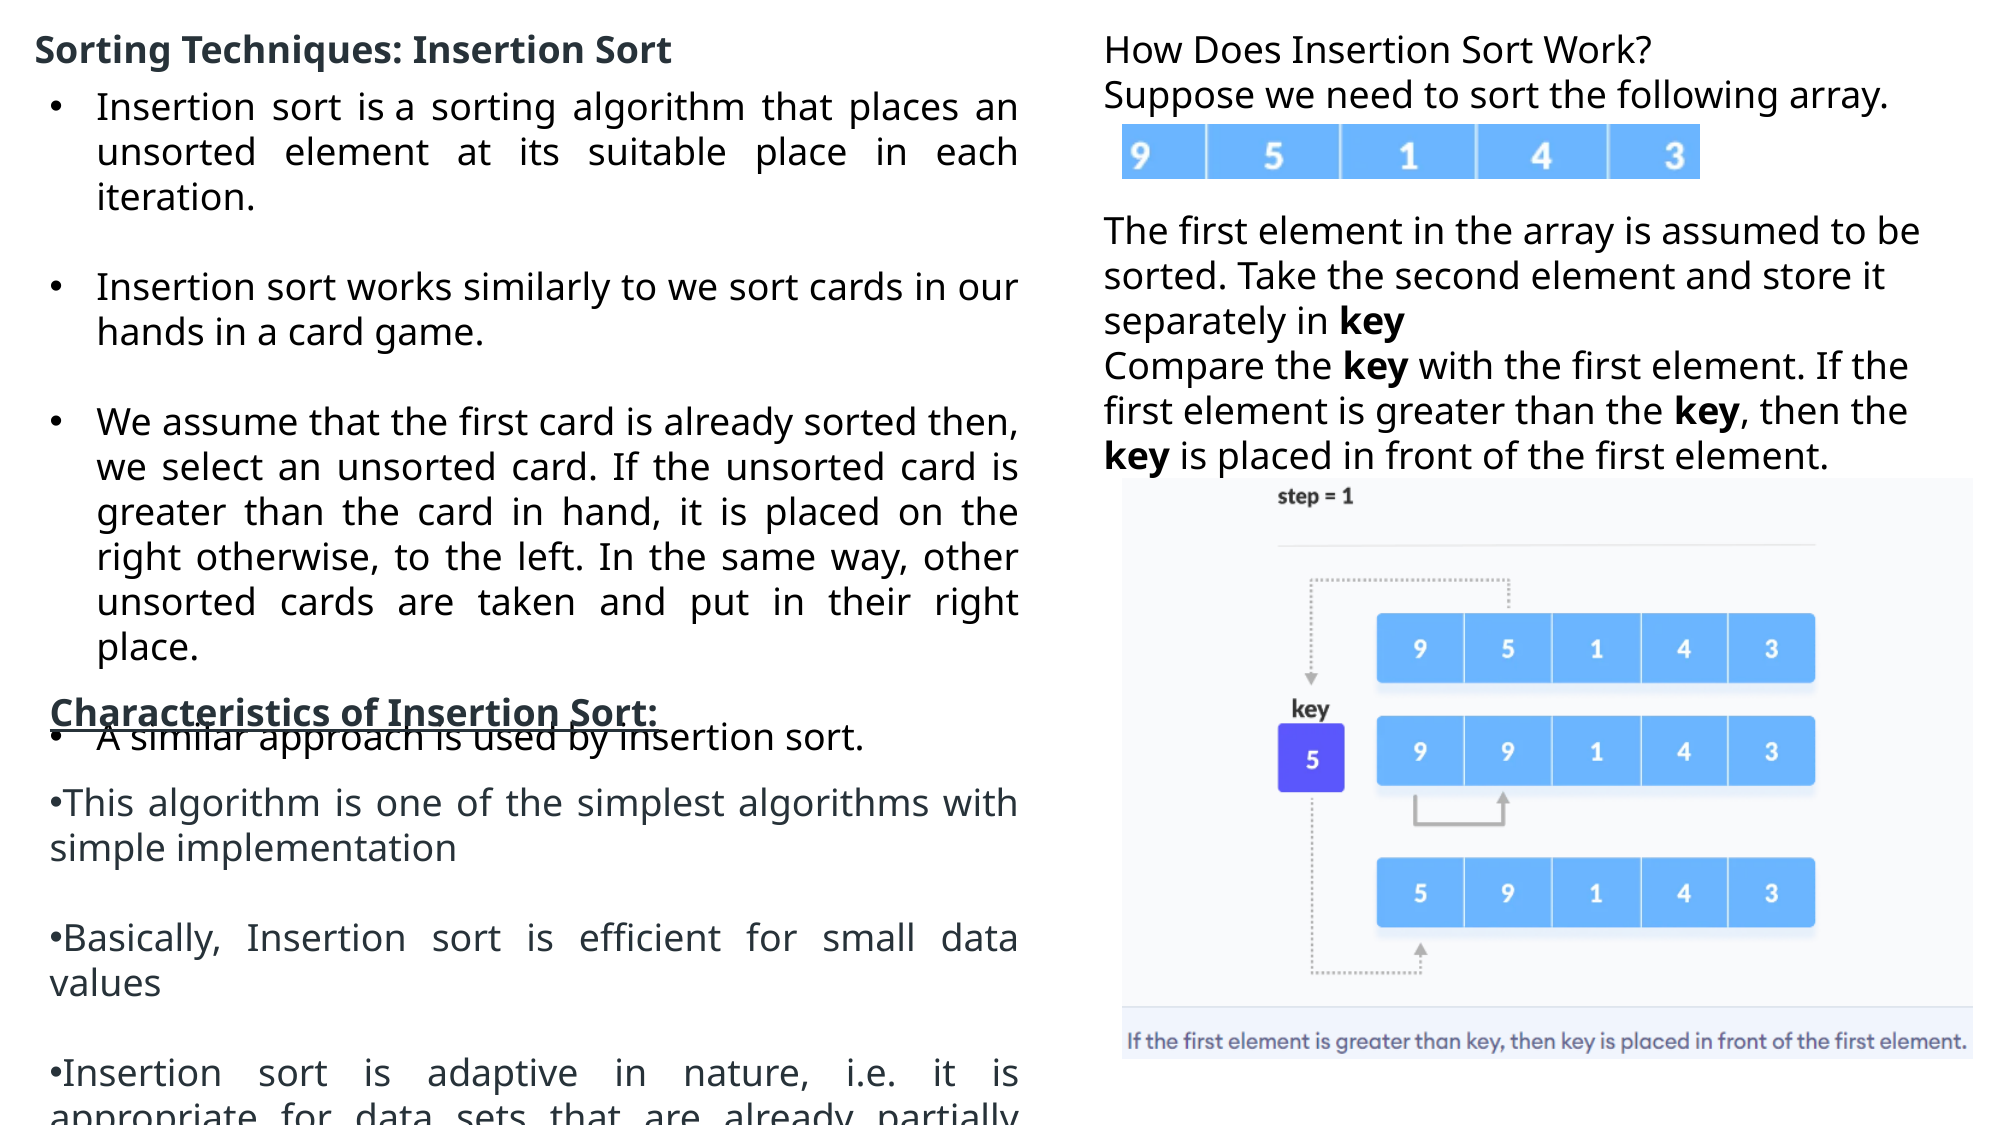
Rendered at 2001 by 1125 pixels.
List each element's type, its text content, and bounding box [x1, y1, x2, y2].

picture [1122, 478, 1973, 1059]
text_box Insertion sort is a sorting algorithm that places an unsorted element at its suitable place in each iteration. Insertion sort works similarly to we sort cards in our hands in a card game. We assume that the first card is already sorted then, we select an unsorted card. If the unsorted card is greater than the card in hand, it is placed on the right otherwise, to the left. In the same way, other unsorted cards are taken and put in their right place. A similar approach is used by insertion sort. [34, 75, 1035, 681]
picture [1122, 124, 1700, 179]
text_box The first element in the array is assumed to be sorted. Take the second element and store it separately in key Compare the key with the first element. If the first element is greater than the key, then the key is placed in front of the first element. [1088, 199, 1949, 484]
text_box Characteristics of Insertion Sort: This algorithm is one of the simplest algorithms with simple implementation Basically, Insertion sort is efficient for small data values Insertion sort is adaptive in nature, i.e. it is appropriate for data sets that are already partially sorted. [34, 681, 1035, 1125]
text_box Sorting Techniques: Insertion Sort [19, 18, 1020, 79]
text_box How Does Insertion Sort Work? Suppose we need to sort the following array. [1088, 18, 1981, 124]
